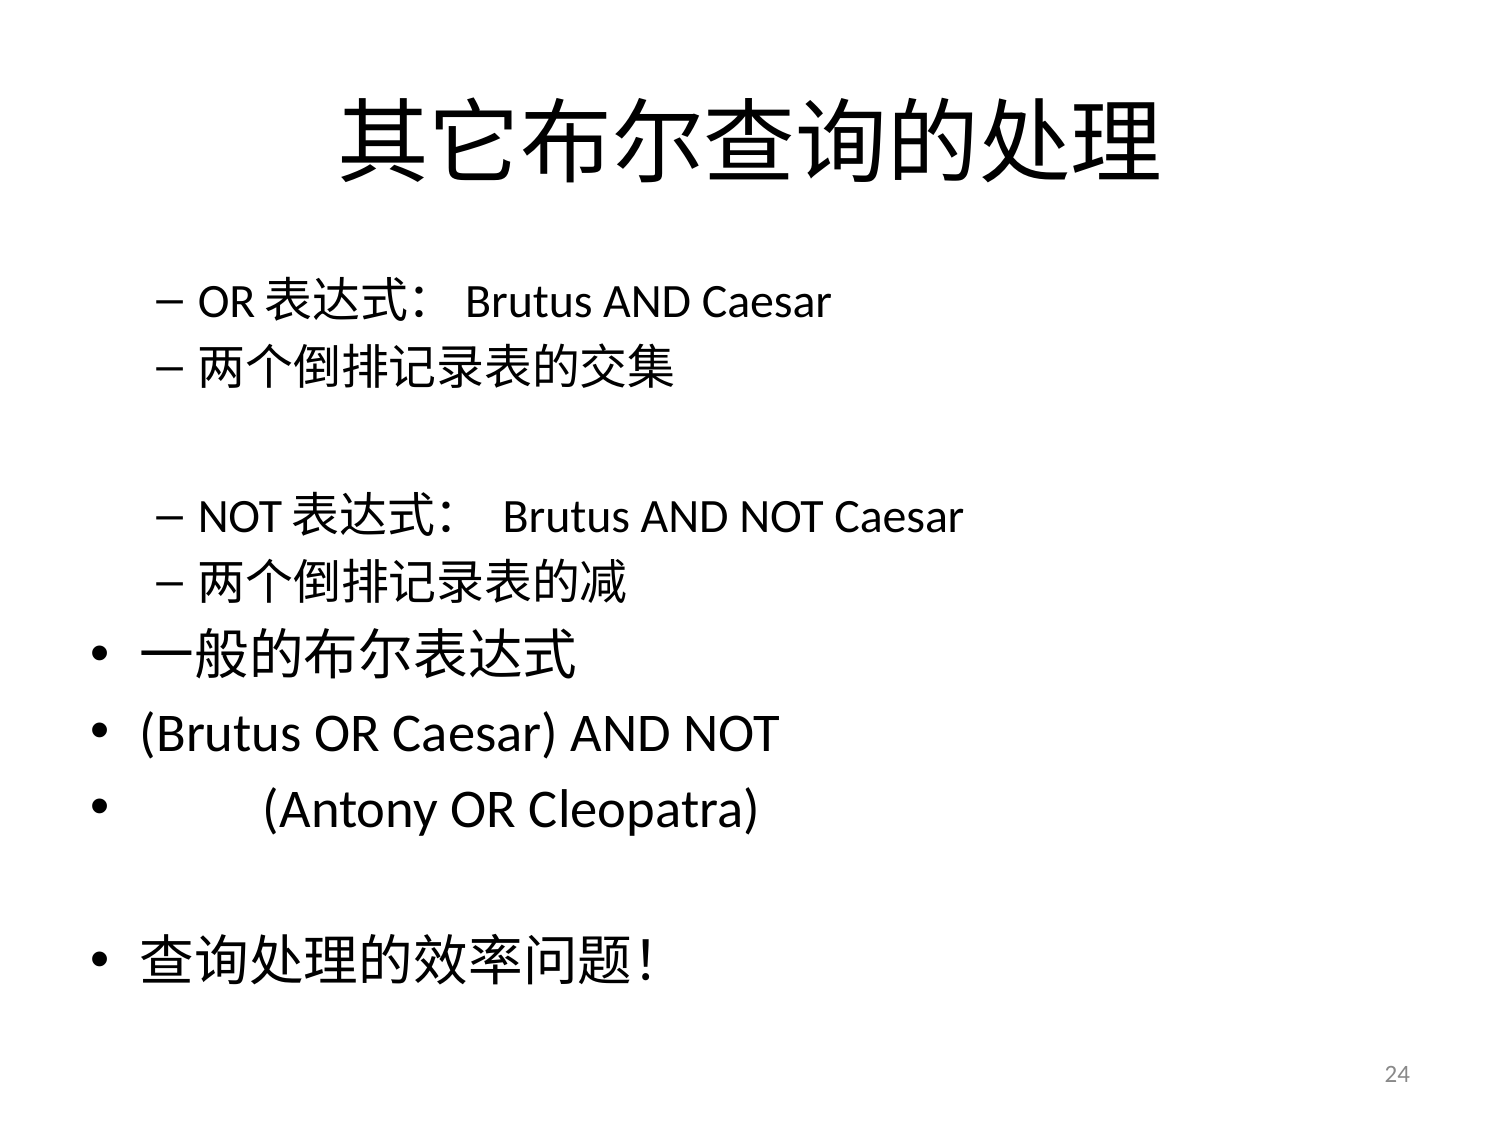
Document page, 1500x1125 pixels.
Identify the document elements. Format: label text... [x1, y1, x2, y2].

title 其它布尔查询的处理 [75, 45, 1425, 233]
slide_number 24 [1074, 1042, 1425, 1103]
list OR表达式：Brutus AND Caesar 两个倒排记录表的交集 NOT表达式： Brutus AND NOT Caesar 两个倒排记录表的减 一般的布尔表达式 (Brutus OR Caesar) AND NOT (Antony OR Cleopatra) 查询处理的效率问题！ [75, 262, 1425, 1005]
